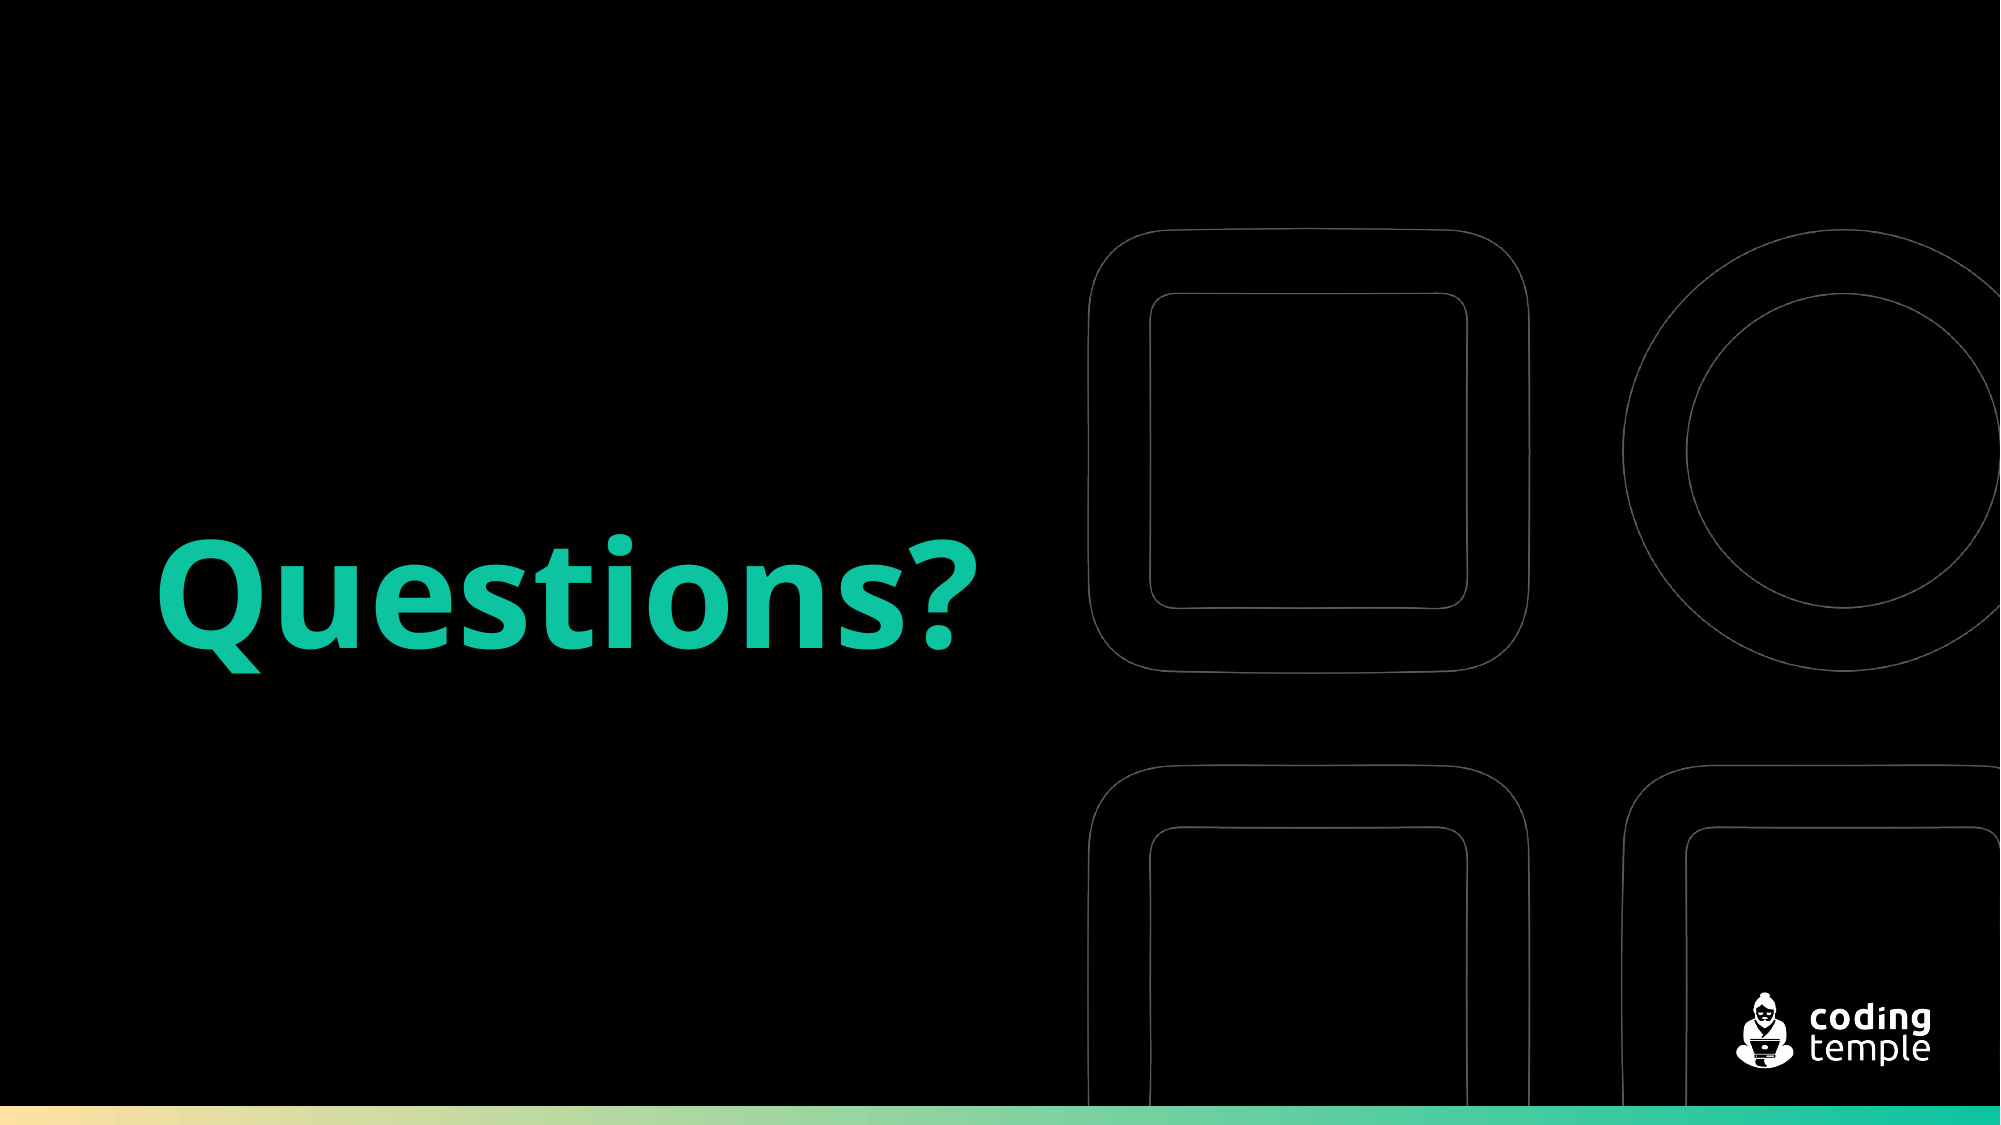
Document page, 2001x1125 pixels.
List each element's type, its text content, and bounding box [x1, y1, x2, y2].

text_box [1735, 991, 1932, 1069]
text_box Questions? [151, 513, 1061, 683]
text_box [0, 1105, 2000, 1125]
text_box [1073, 211, 2000, 1105]
